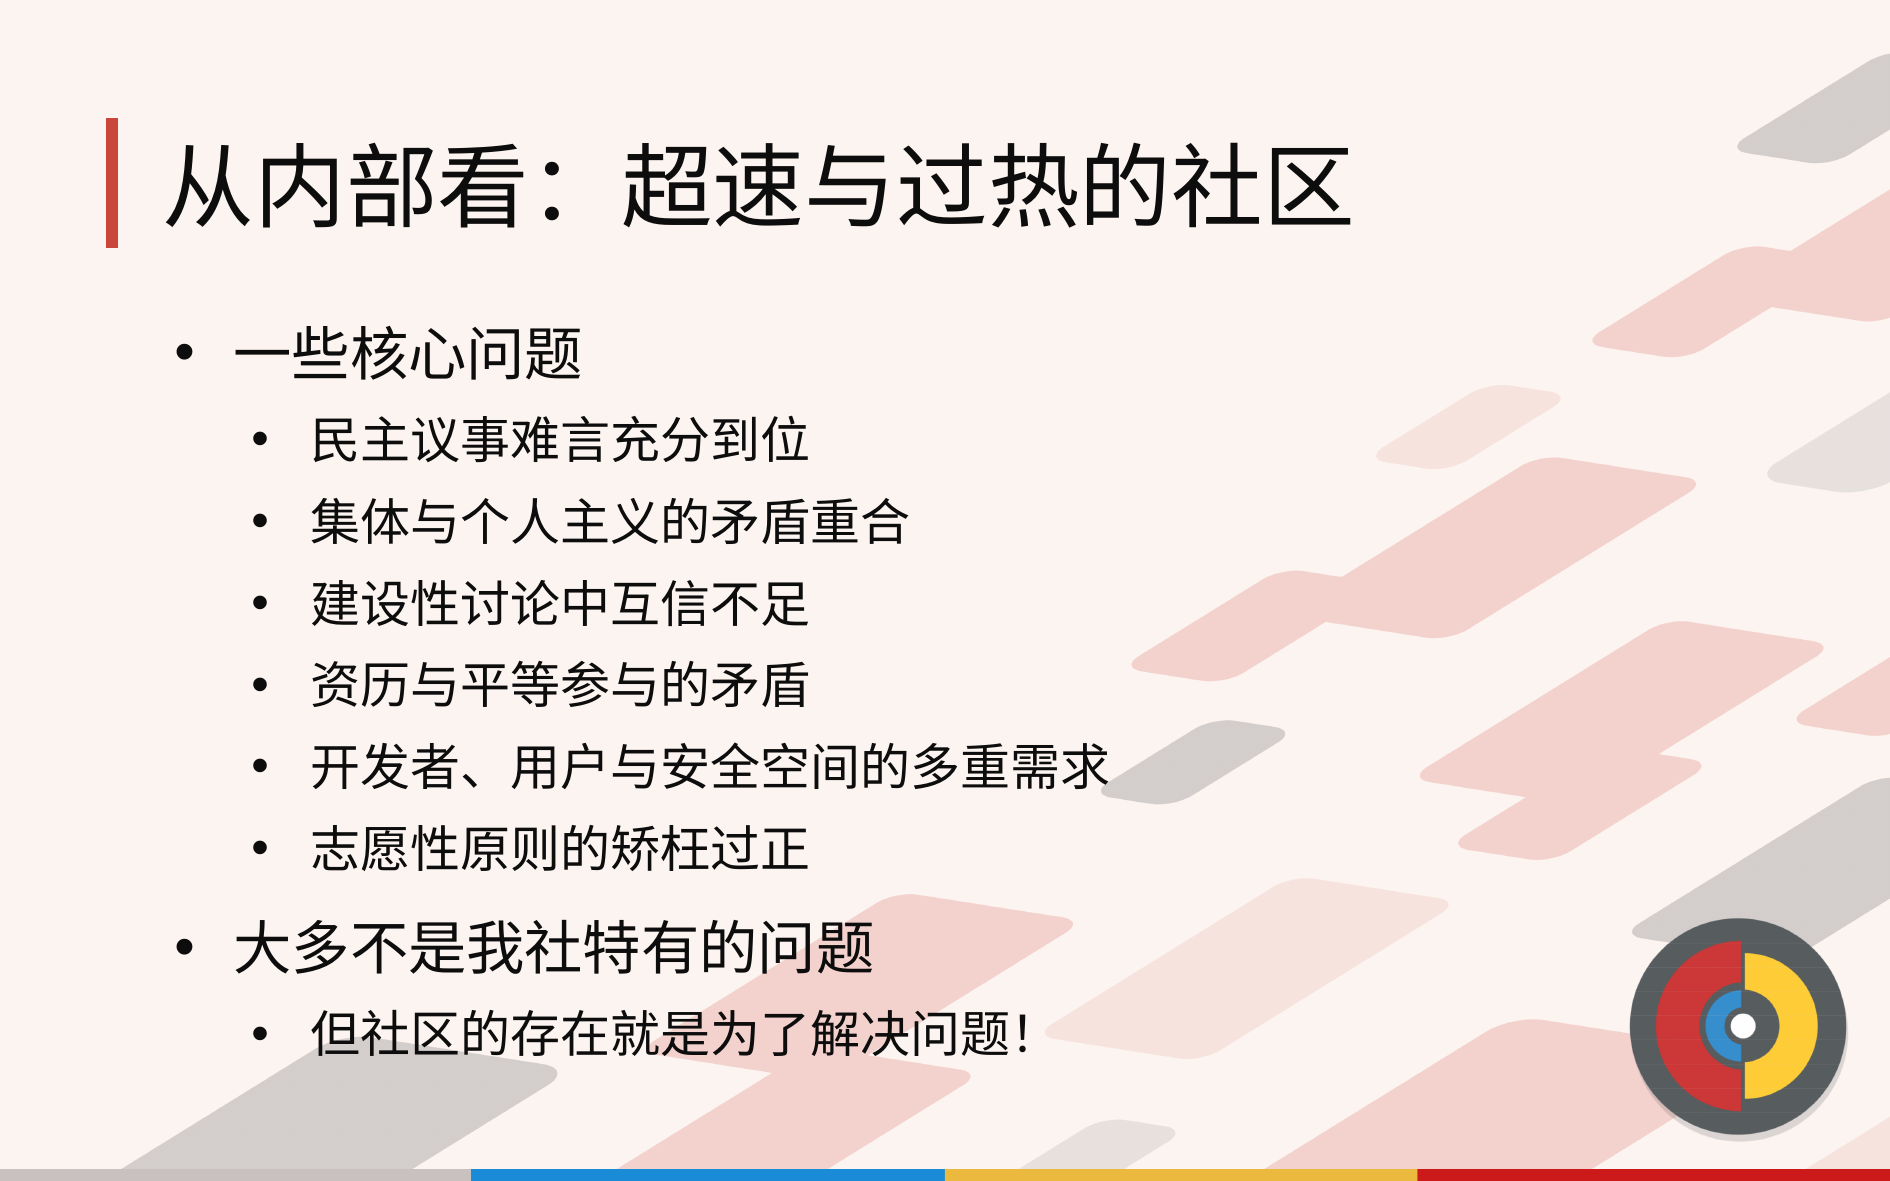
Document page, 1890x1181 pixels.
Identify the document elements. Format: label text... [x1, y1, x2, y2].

title 从内部看：超速与过热的社区 [147, 118, 1725, 248]
list 一些核心问题 民主议事难言充分到位 集体与个人主义的矛盾重合 建设性讨论中互信不足 资历与平等参与的矛盾 开发者、用户与安全空间的多重需求 志愿性原则的矫枉过正 大多不是我社特有的问题 但社区的存在就是为了解决问题！ [147, 295, 1471, 1034]
